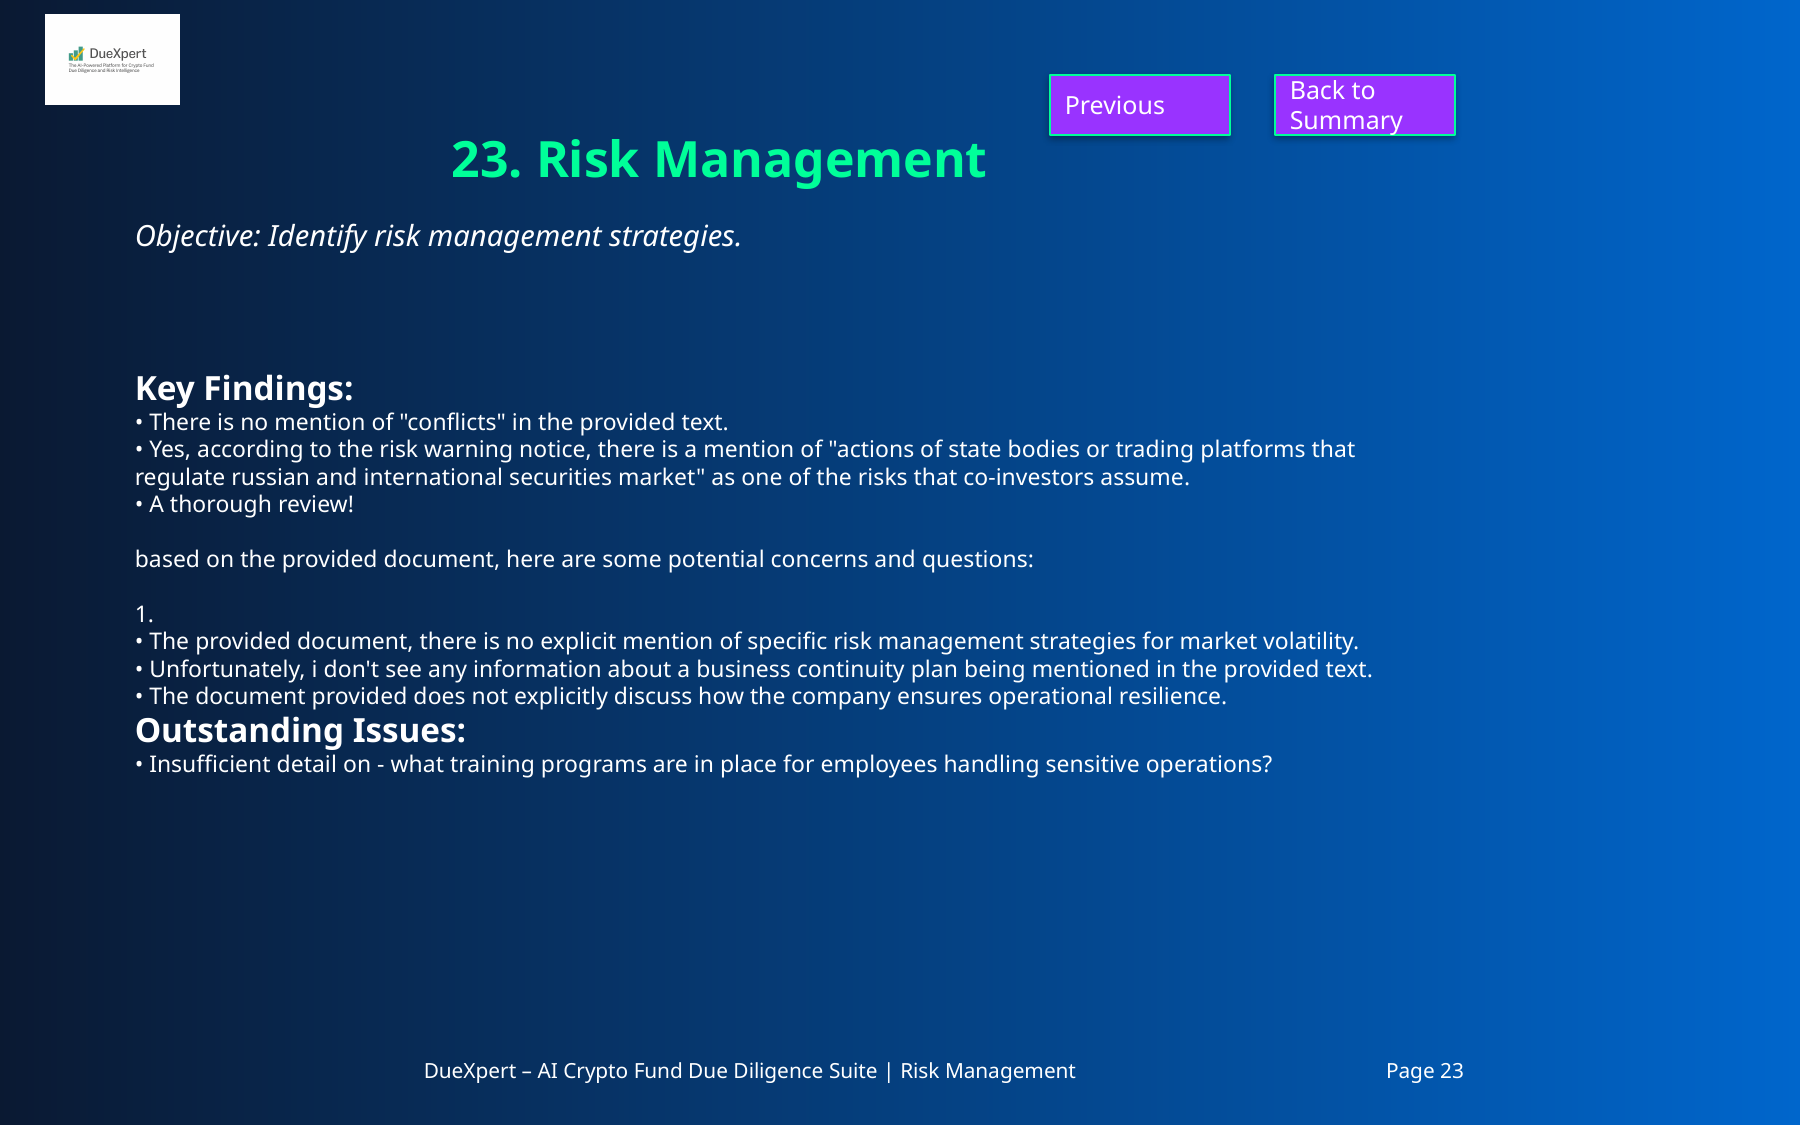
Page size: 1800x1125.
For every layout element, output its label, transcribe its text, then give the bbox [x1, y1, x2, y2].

text_box Objective: Identify risk management strategies. [119, 209, 1395, 260]
text_box 23. Risk Management [437, 119, 1003, 195]
text_box DueXpert – AI Crypto Fund Due Diligence Suite | Risk Management [408, 1050, 1091, 1090]
text_box Back to Summary [1274, 74, 1456, 136]
text_box Previous [1049, 74, 1231, 136]
picture [44, 14, 181, 106]
text_box Key Findings: • There is no mention of "conflicts" in the provided text. • Yes, according to the risk warning notice, there is a mention of "actions of state bodies or trading platforms that regulate russian and international securities market" as one of the risks that co-investors assume. • A thorough review! based on the provided document, here are some potential concerns and questions: 1. • The provided document, there is no explicit mention of specific risk management strategies for market volatility. • Unfortunately, i don't see any information about a business continuity plan being mentioned in the provided text. • The document provided does not explicitly discuss how the company ensures operational resilience. Outstanding Issues: • Insufficient detail on - what training programs are in place for employees handling sensitive operations? [119, 359, 1395, 785]
text_box Page 23 [1371, 1050, 1479, 1090]
